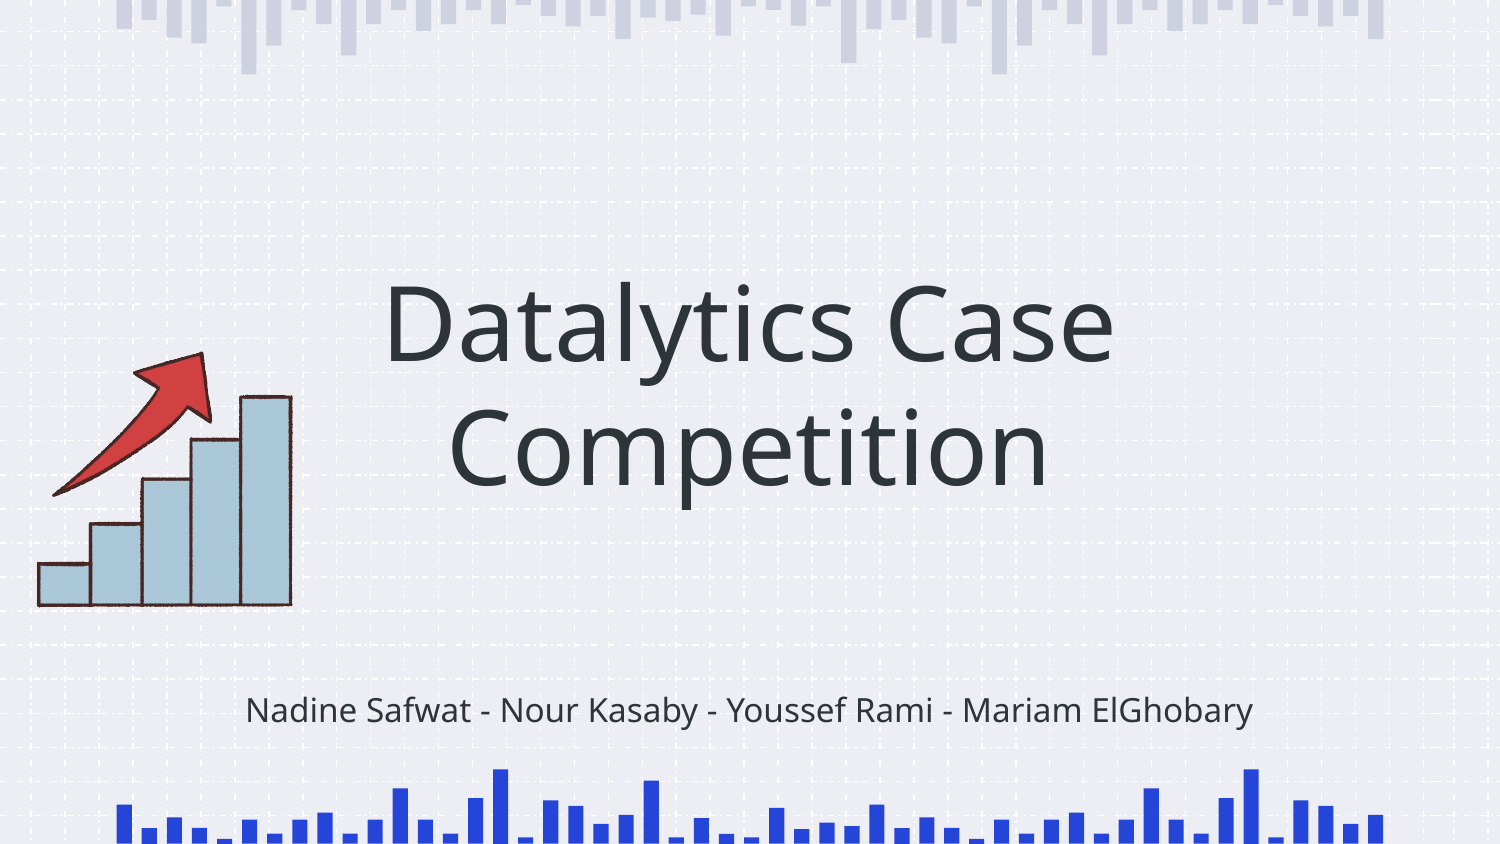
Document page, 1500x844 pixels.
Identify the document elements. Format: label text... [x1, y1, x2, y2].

picture [18, 335, 308, 624]
subtitle Nadine Safwat - Nour Kasaby - Youssef Rami - Mariam ElGhobary [116, 667, 1384, 746]
title Datalytics Case Competition [116, 257, 1383, 522]
